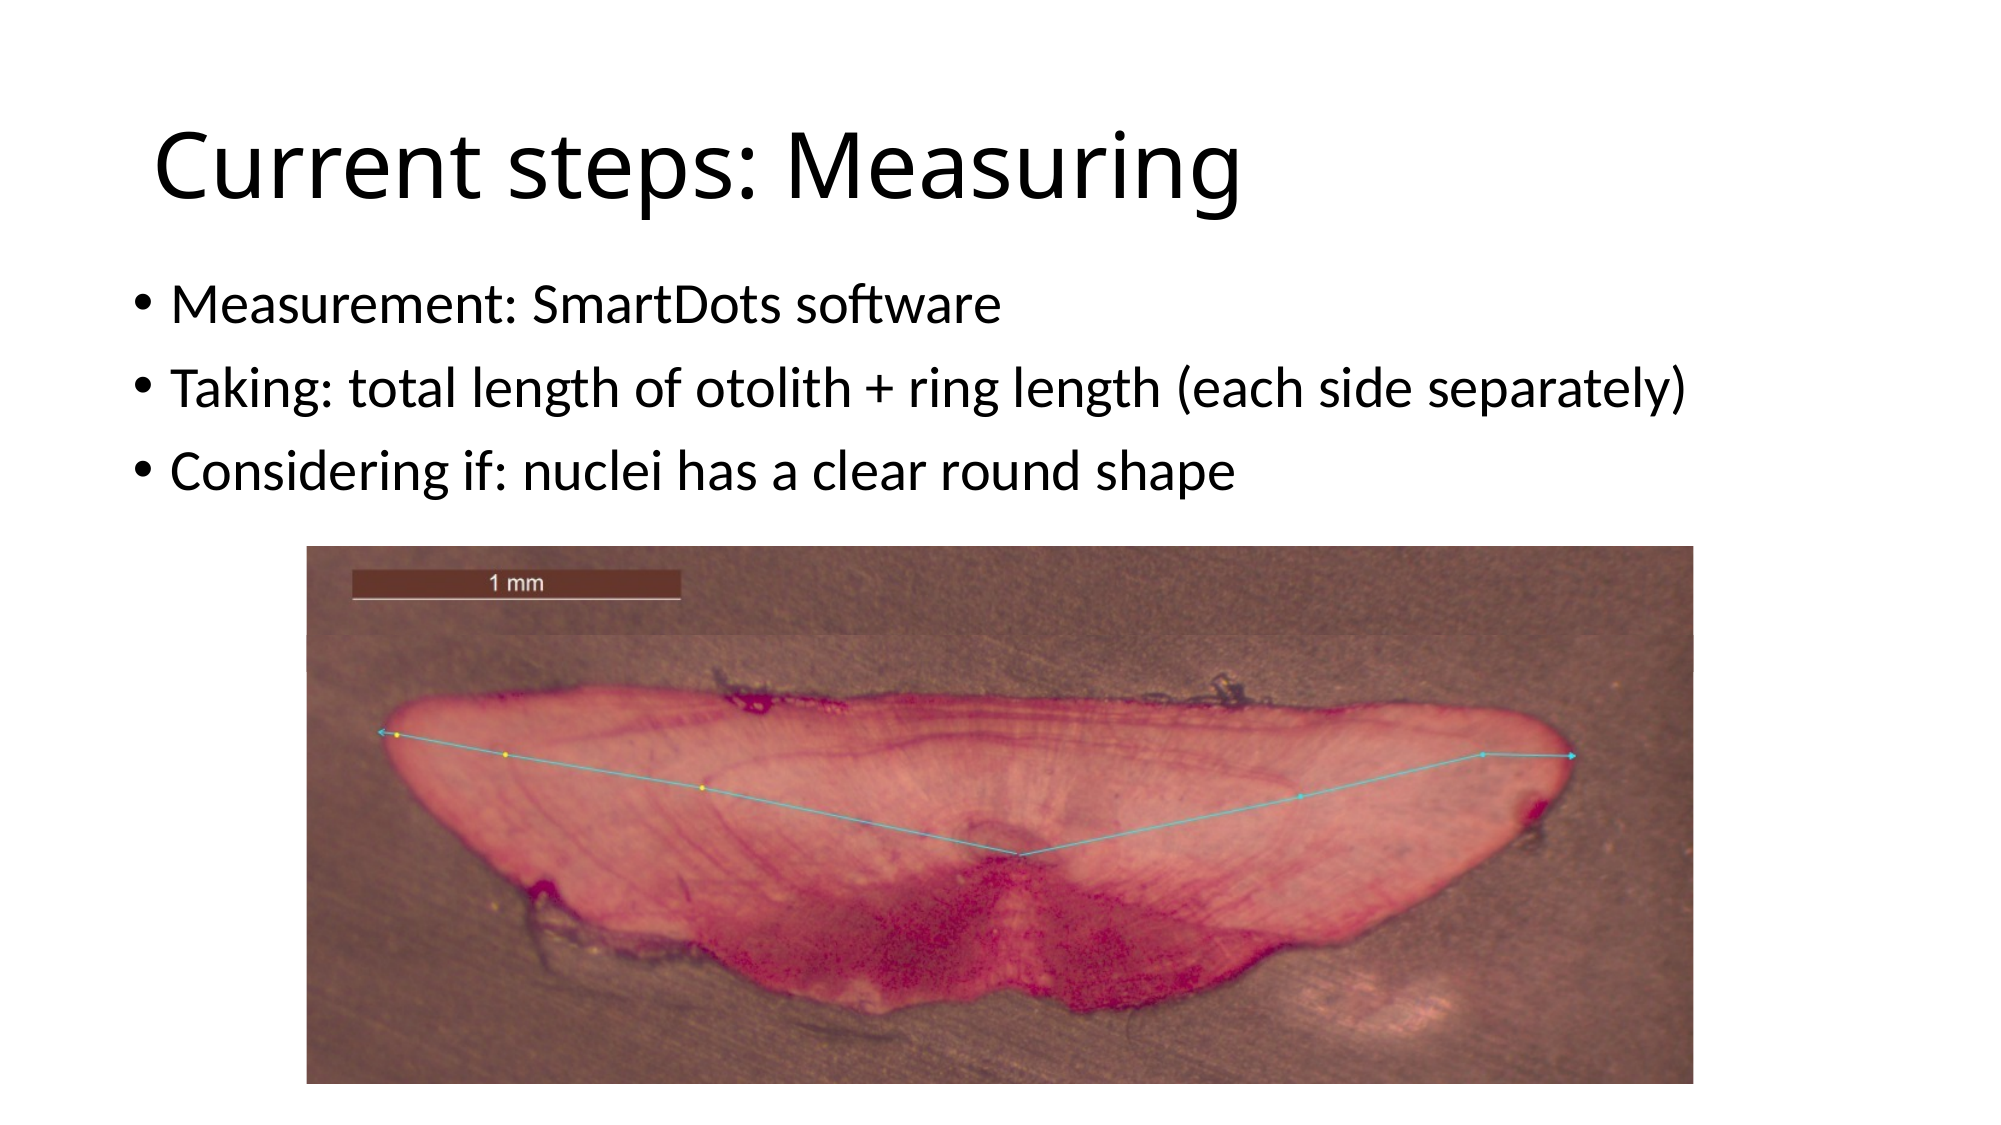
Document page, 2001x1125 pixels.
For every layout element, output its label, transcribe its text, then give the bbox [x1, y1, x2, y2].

title Current steps: Measuring [137, 59, 1863, 265]
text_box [306, 546, 1694, 1084]
list Measurement: SmartDots software Taking: total length of otolith + ring length (each side separately) Considering if: nuclei has a clear round shape [117, 265, 1929, 980]
